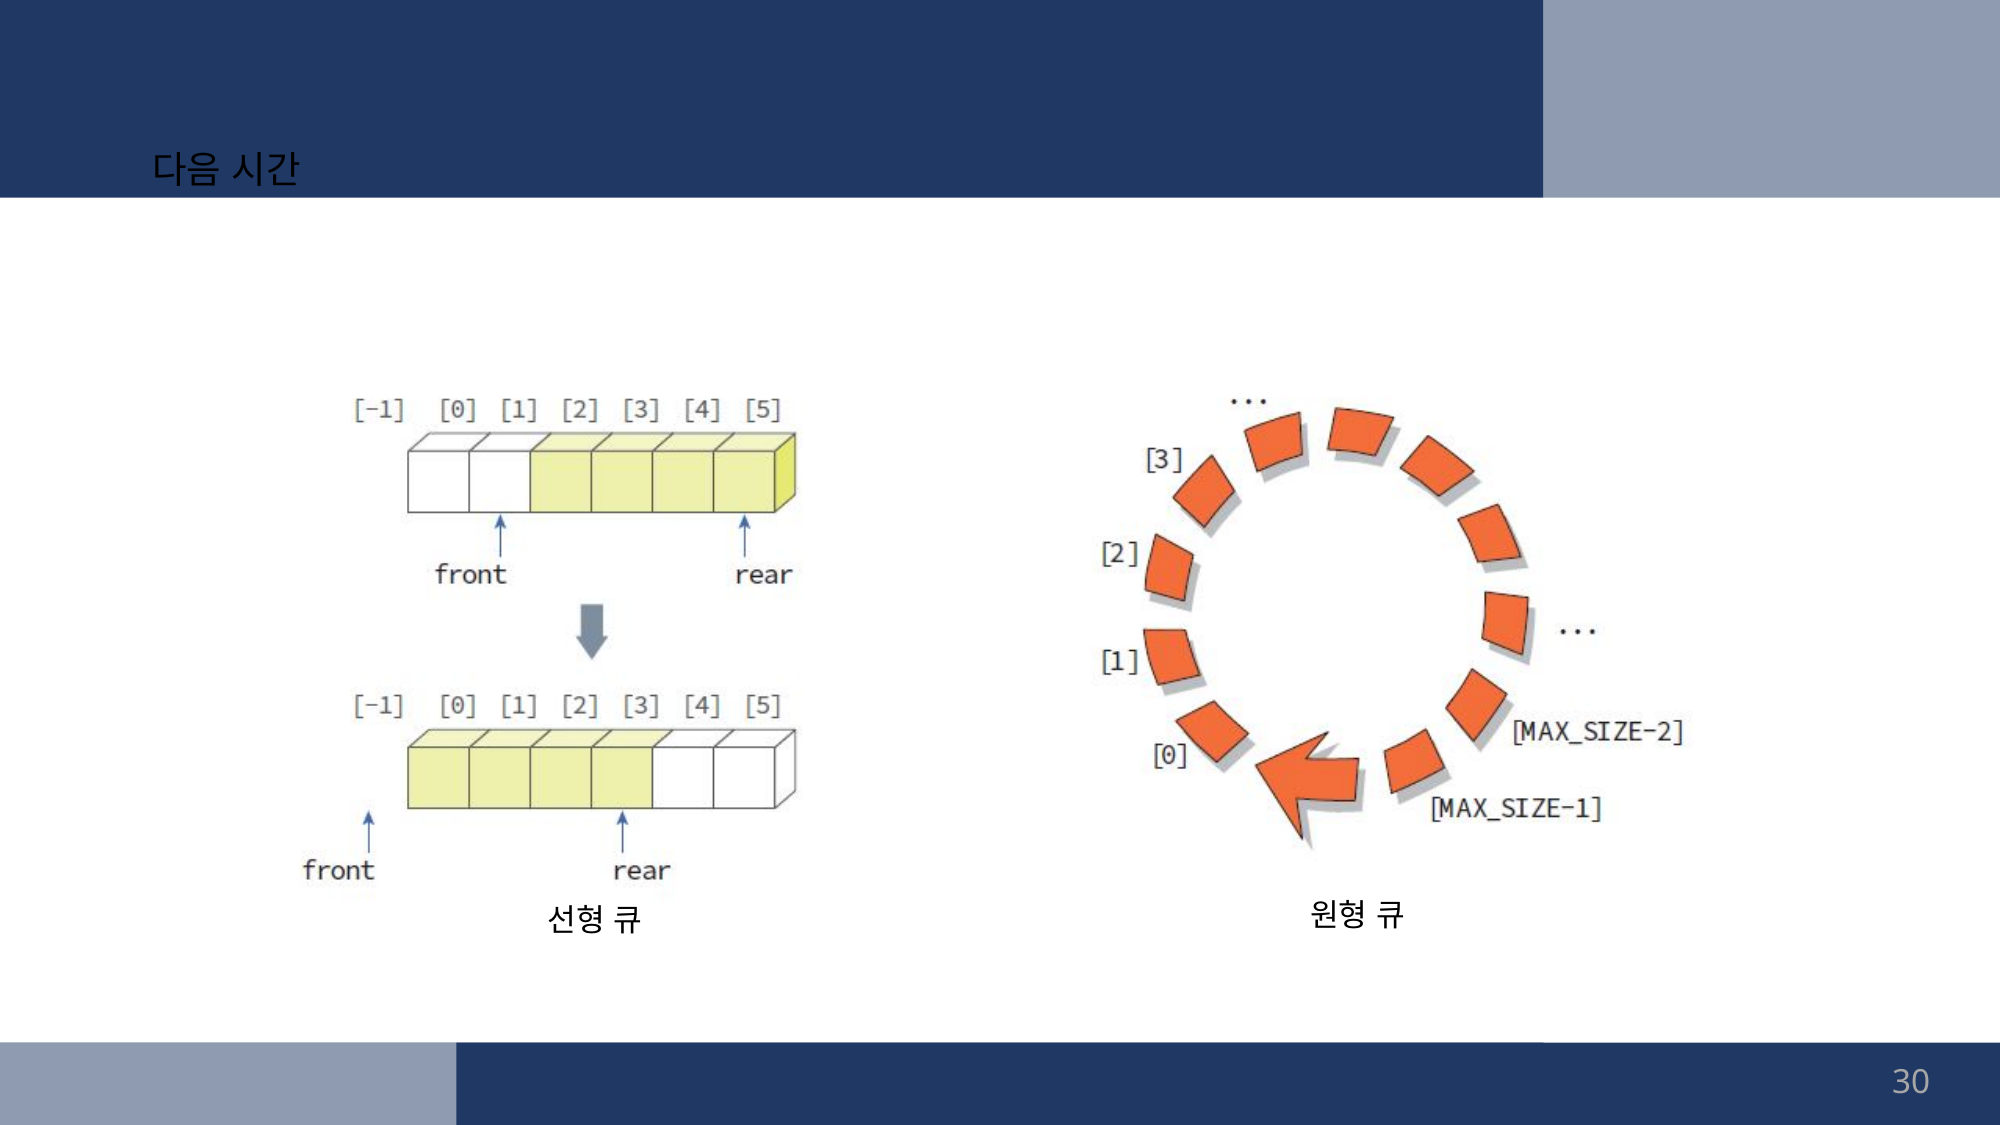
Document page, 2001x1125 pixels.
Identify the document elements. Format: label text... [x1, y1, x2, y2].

text_box 원형 큐 [1259, 888, 1455, 941]
title 다음 시간 [137, 59, 1863, 278]
picture [276, 349, 879, 906]
picture [1067, 373, 1721, 870]
slide_number 30 [1494, 1052, 1945, 1113]
text_box 선형 큐 [497, 906, 693, 946]
